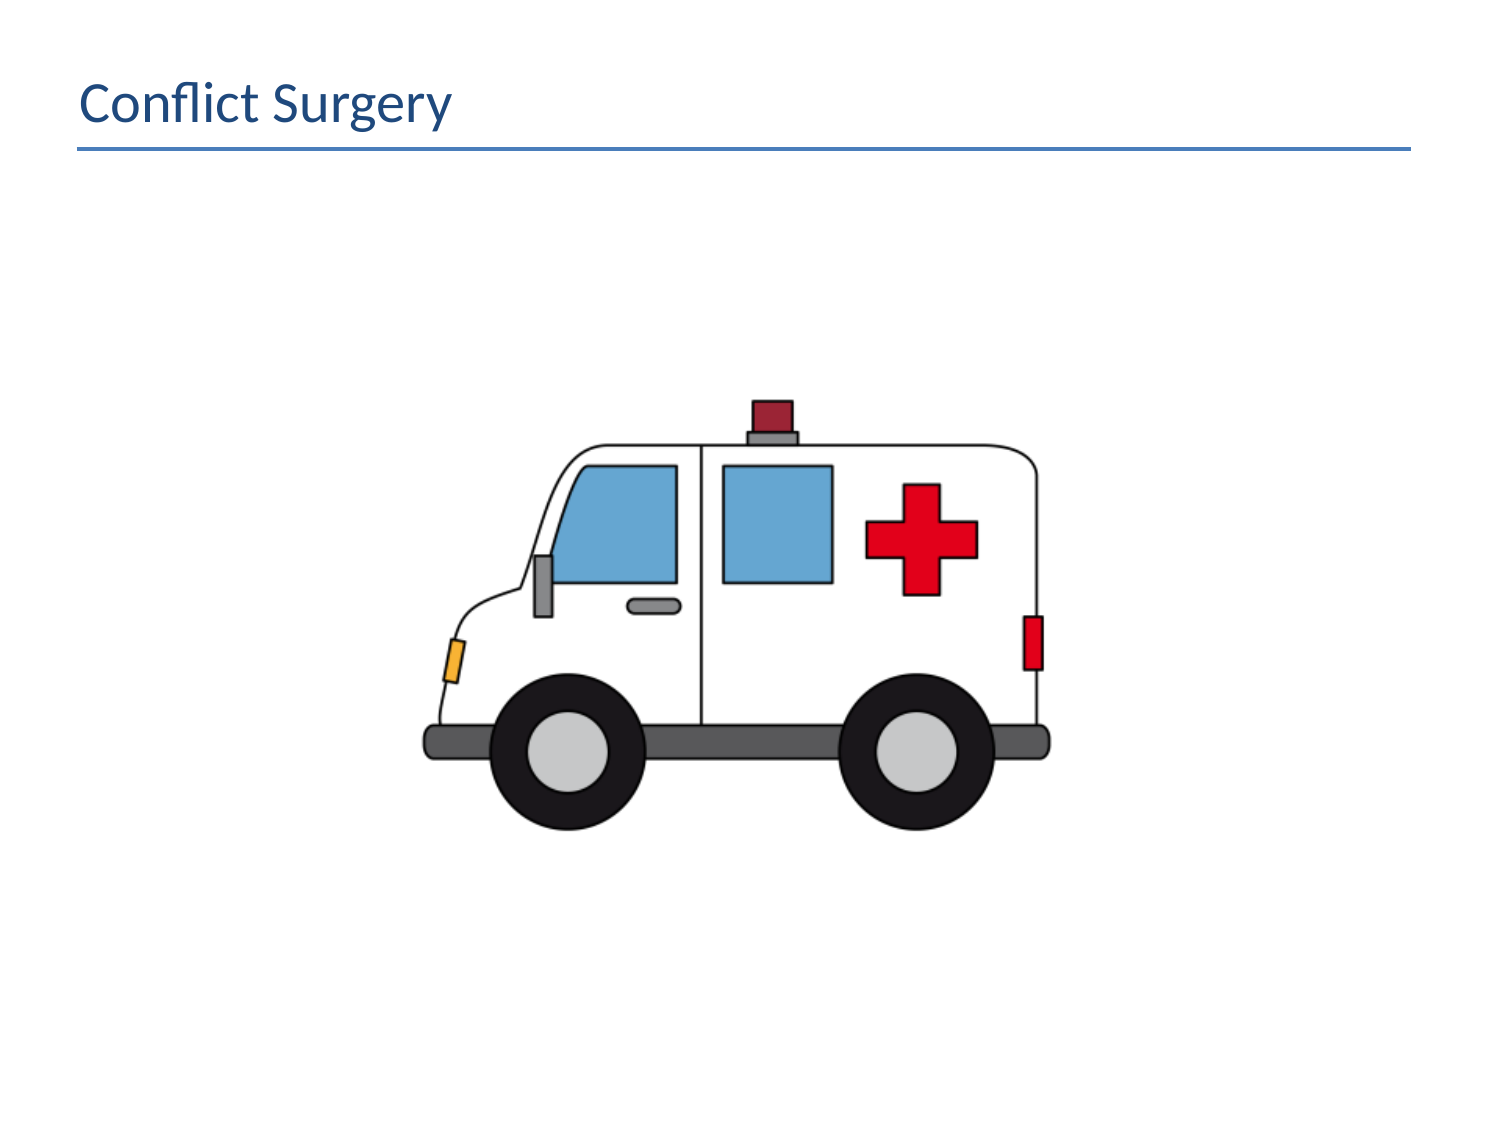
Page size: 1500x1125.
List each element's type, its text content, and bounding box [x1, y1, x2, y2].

picture [411, 350, 1092, 864]
text_box Conflict Surgery [64, 74, 1434, 125]
